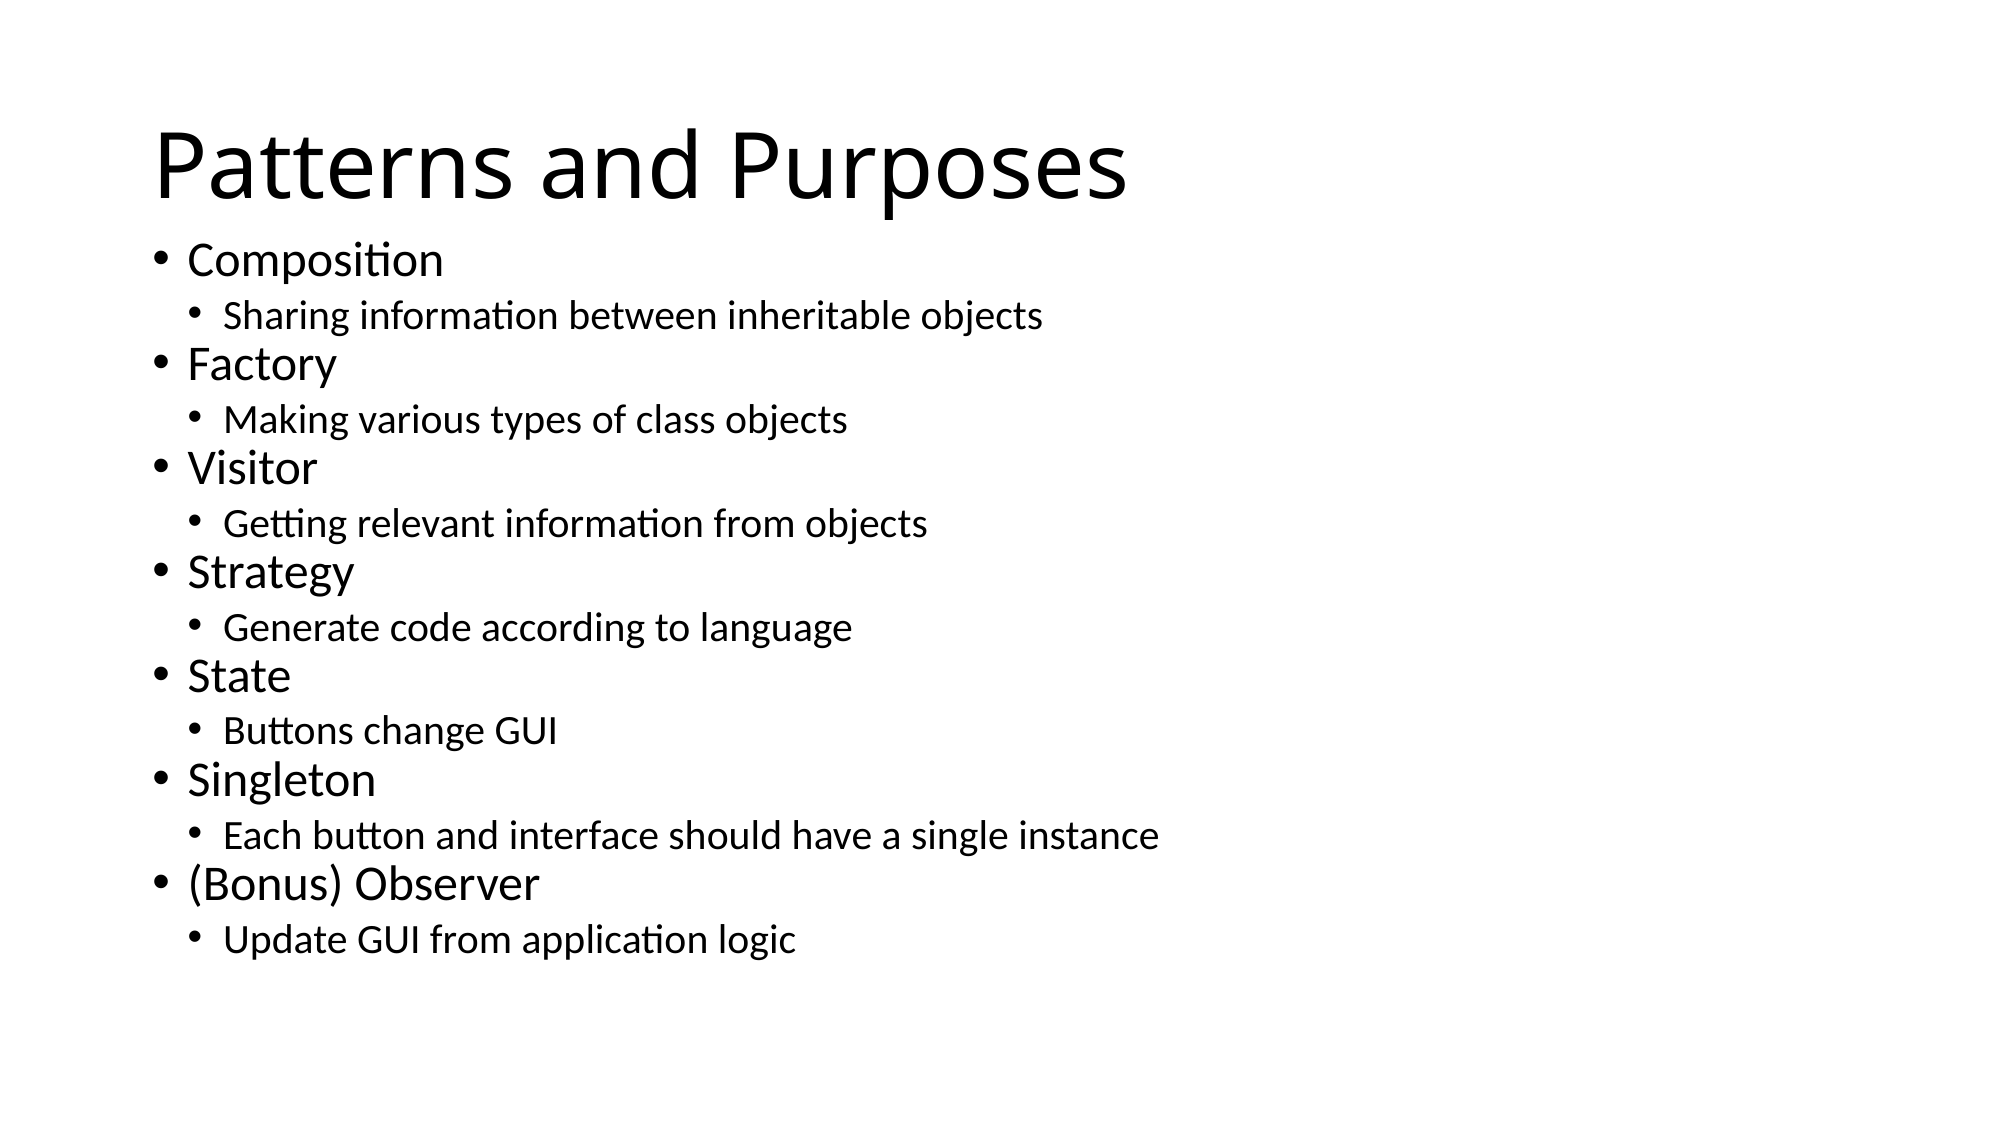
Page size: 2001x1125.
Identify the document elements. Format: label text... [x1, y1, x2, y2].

text_box Composition Sharing information between inheritable objects Factory Making various types of class objects Visitor Getting relevant information from objects Strategy Generate code according to language State Buttons change GUI Singleton Each button and interface should have a single instance (Bonus) Observer Update GUI from application logic [137, 226, 1863, 1014]
text_box Patterns and Purposes [137, 59, 1863, 226]
